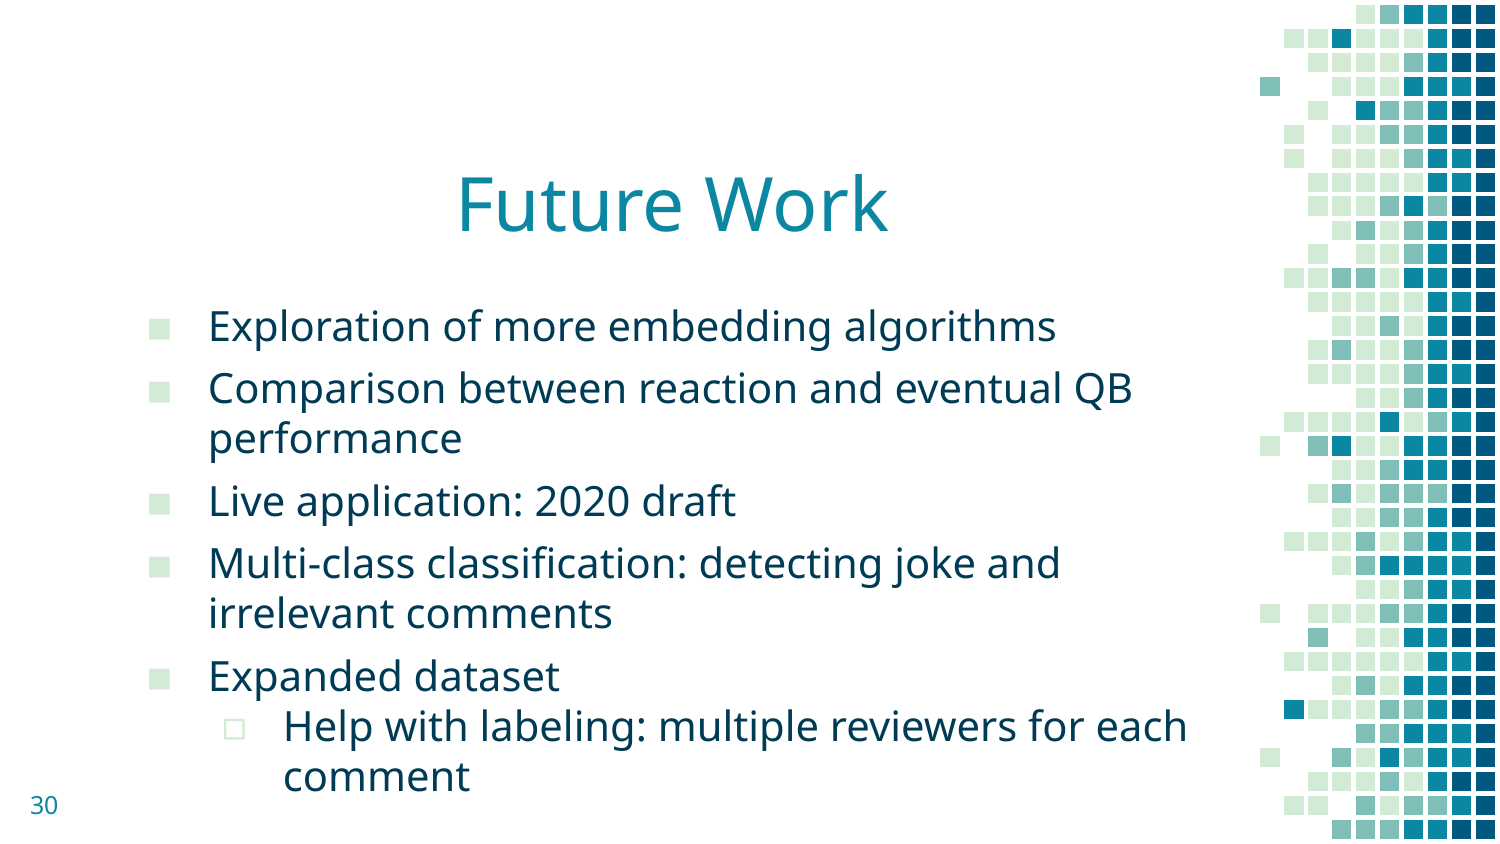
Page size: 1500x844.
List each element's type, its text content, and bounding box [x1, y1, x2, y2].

slide_number 30 [15, 774, 105, 839]
title Future Work [117, 121, 1227, 262]
list Exploration of more embedding algorithms Comparison between reaction and eventual QB performance Live application: 2020 draft Multi-class classification: detecting joke and irrelevant comments Expanded dataset Help with labeling: multiple reviewers for each comment [117, 284, 1227, 774]
